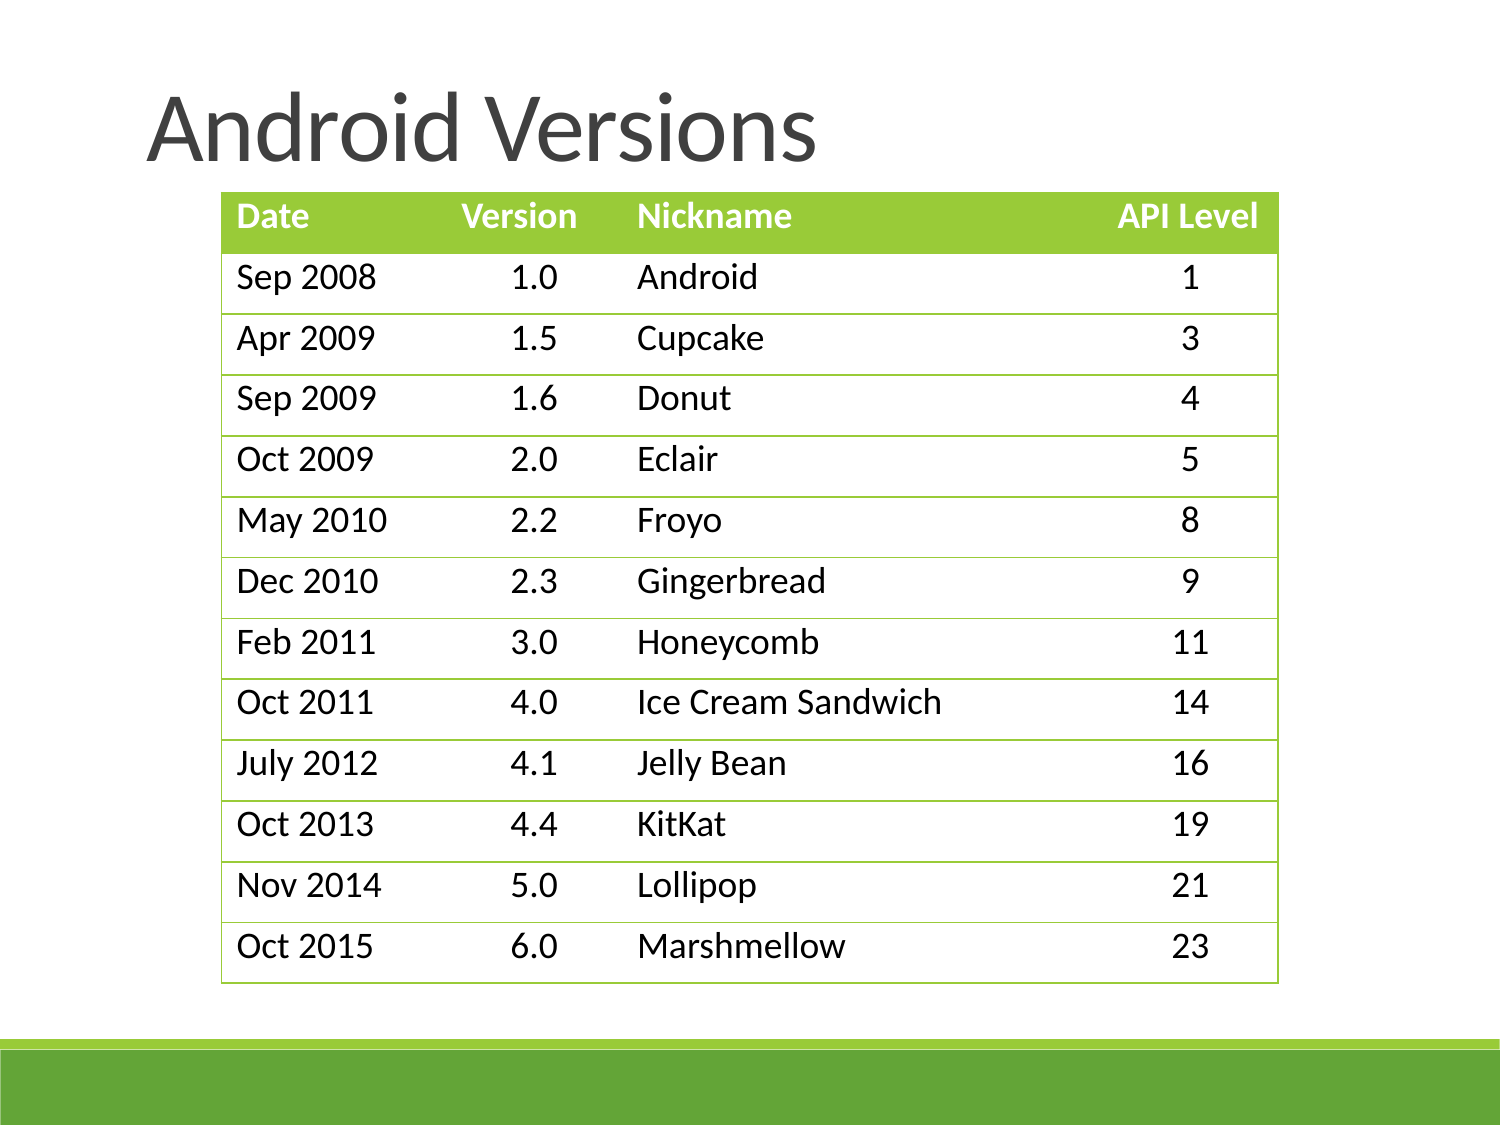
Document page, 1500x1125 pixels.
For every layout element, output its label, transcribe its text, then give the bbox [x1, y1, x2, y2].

table_cell Nov 2014 [222, 863, 446, 922]
table_cell Apr 2009 [222, 315, 446, 374]
table_cell Eclair [622, 437, 1102, 496]
table_cell July 2012 [222, 741, 446, 800]
table_cell 6.0 [446, 923, 622, 982]
table_cell 11 [1102, 619, 1277, 678]
table_cell 2.0 [446, 437, 622, 496]
table_cell KitKat [622, 802, 1102, 861]
table_cell 1.0 [446, 254, 622, 313]
table_cell Sep 2009 [222, 376, 446, 435]
table_cell Jelly Bean [622, 741, 1102, 800]
table_cell 9 [1102, 558, 1277, 618]
table_cell Ice Cream Sandwich [622, 680, 1102, 739]
table_cell May 2010 [222, 498, 446, 557]
table_cell Sep 2008 [222, 254, 446, 313]
table_cell 2.2 [446, 498, 622, 557]
table_cell 5 [1102, 437, 1277, 496]
table_cell 4.1 [446, 741, 622, 800]
table_cell 3.0 [446, 619, 622, 678]
table_cell 1.5 [446, 315, 622, 374]
table_cell 3 [1102, 315, 1277, 374]
table_cell 4.4 [446, 802, 622, 861]
table_cell 1 [1102, 254, 1277, 313]
table_cell 1.6 [446, 376, 622, 435]
table_cell Oct 2009 [222, 437, 446, 496]
table_cell Donut [622, 376, 1102, 435]
table_cell 23 [1102, 923, 1277, 982]
table_header Version [446, 194, 622, 253]
table_cell Honeycomb [622, 619, 1102, 678]
table_cell Oct 2015 [222, 923, 446, 982]
table_cell Cupcake [622, 315, 1102, 374]
table_cell 8 [1102, 498, 1277, 557]
table_header Nickname [622, 194, 1102, 253]
table_cell 14 [1102, 680, 1277, 739]
table_header API Level [1102, 194, 1277, 253]
table_cell Oct 2013 [222, 802, 446, 861]
title Android Versions [131, 43, 1369, 190]
table_cell Gingerbread [622, 558, 1102, 618]
table_cell Lollipop [622, 863, 1102, 922]
table_cell 21 [1102, 863, 1277, 922]
table_cell 16 [1102, 741, 1277, 800]
table_cell 4.0 [446, 680, 622, 739]
table_cell Android [622, 254, 1102, 313]
table_header Date [222, 194, 446, 253]
table_cell 2.3 [446, 558, 622, 618]
table_cell 5.0 [446, 863, 622, 922]
table_cell Oct 2011 [222, 680, 446, 739]
table_cell Froyo [622, 498, 1102, 557]
table_cell 4 [1102, 376, 1277, 435]
table_cell Feb 2011 [222, 619, 446, 678]
table_cell 19 [1102, 802, 1277, 861]
table_cell Marshmellow [622, 923, 1102, 982]
table_cell Dec 2010 [222, 558, 446, 618]
